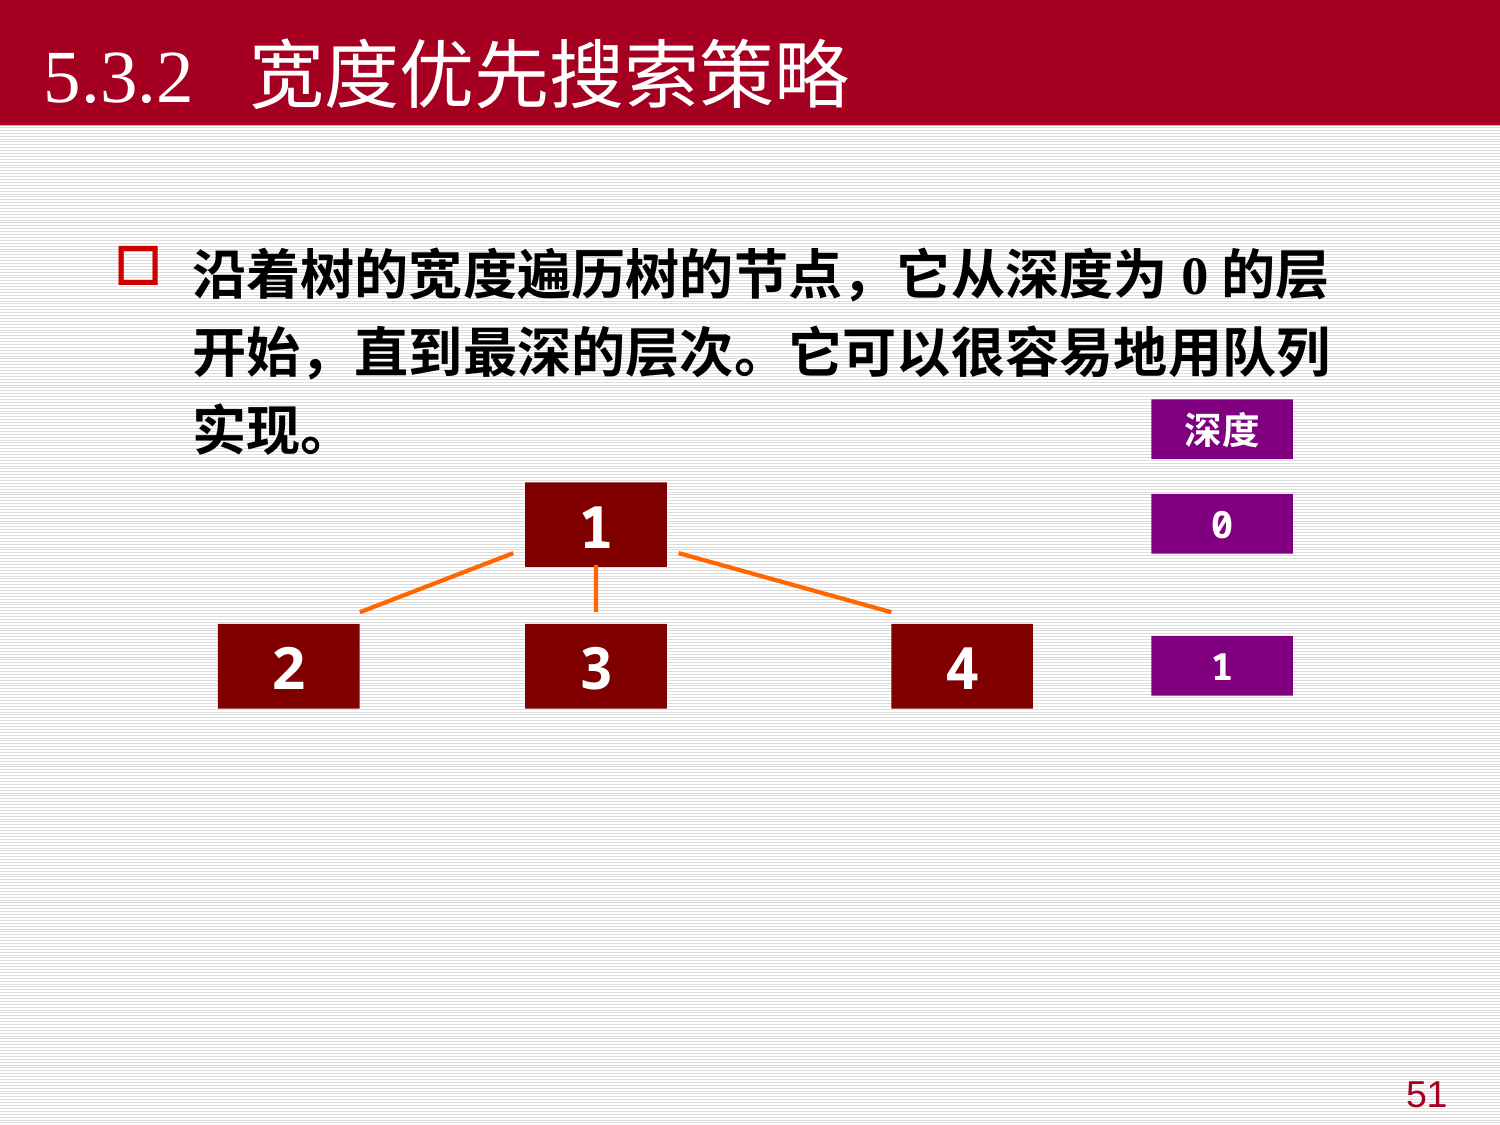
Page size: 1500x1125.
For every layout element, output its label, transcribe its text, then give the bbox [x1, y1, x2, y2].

text_box 2 [217, 623, 360, 709]
text_box 3 [525, 623, 667, 709]
slide_number 51 [1137, 1062, 1463, 1122]
text_box 1 [525, 482, 667, 567]
text_box 4 [891, 623, 1033, 709]
text_box 深度 [1151, 399, 1293, 460]
text_box 1 [1151, 635, 1293, 696]
title 5.3.2 宽度优先搜索策略 [0, 1, 1500, 126]
list 沿着树的宽度遍历树的节点，它从深度为0的层开始，直到最深的层次。它可以很容易地用队列实现。 [99, 219, 1376, 982]
text_box 0 [1151, 493, 1293, 554]
